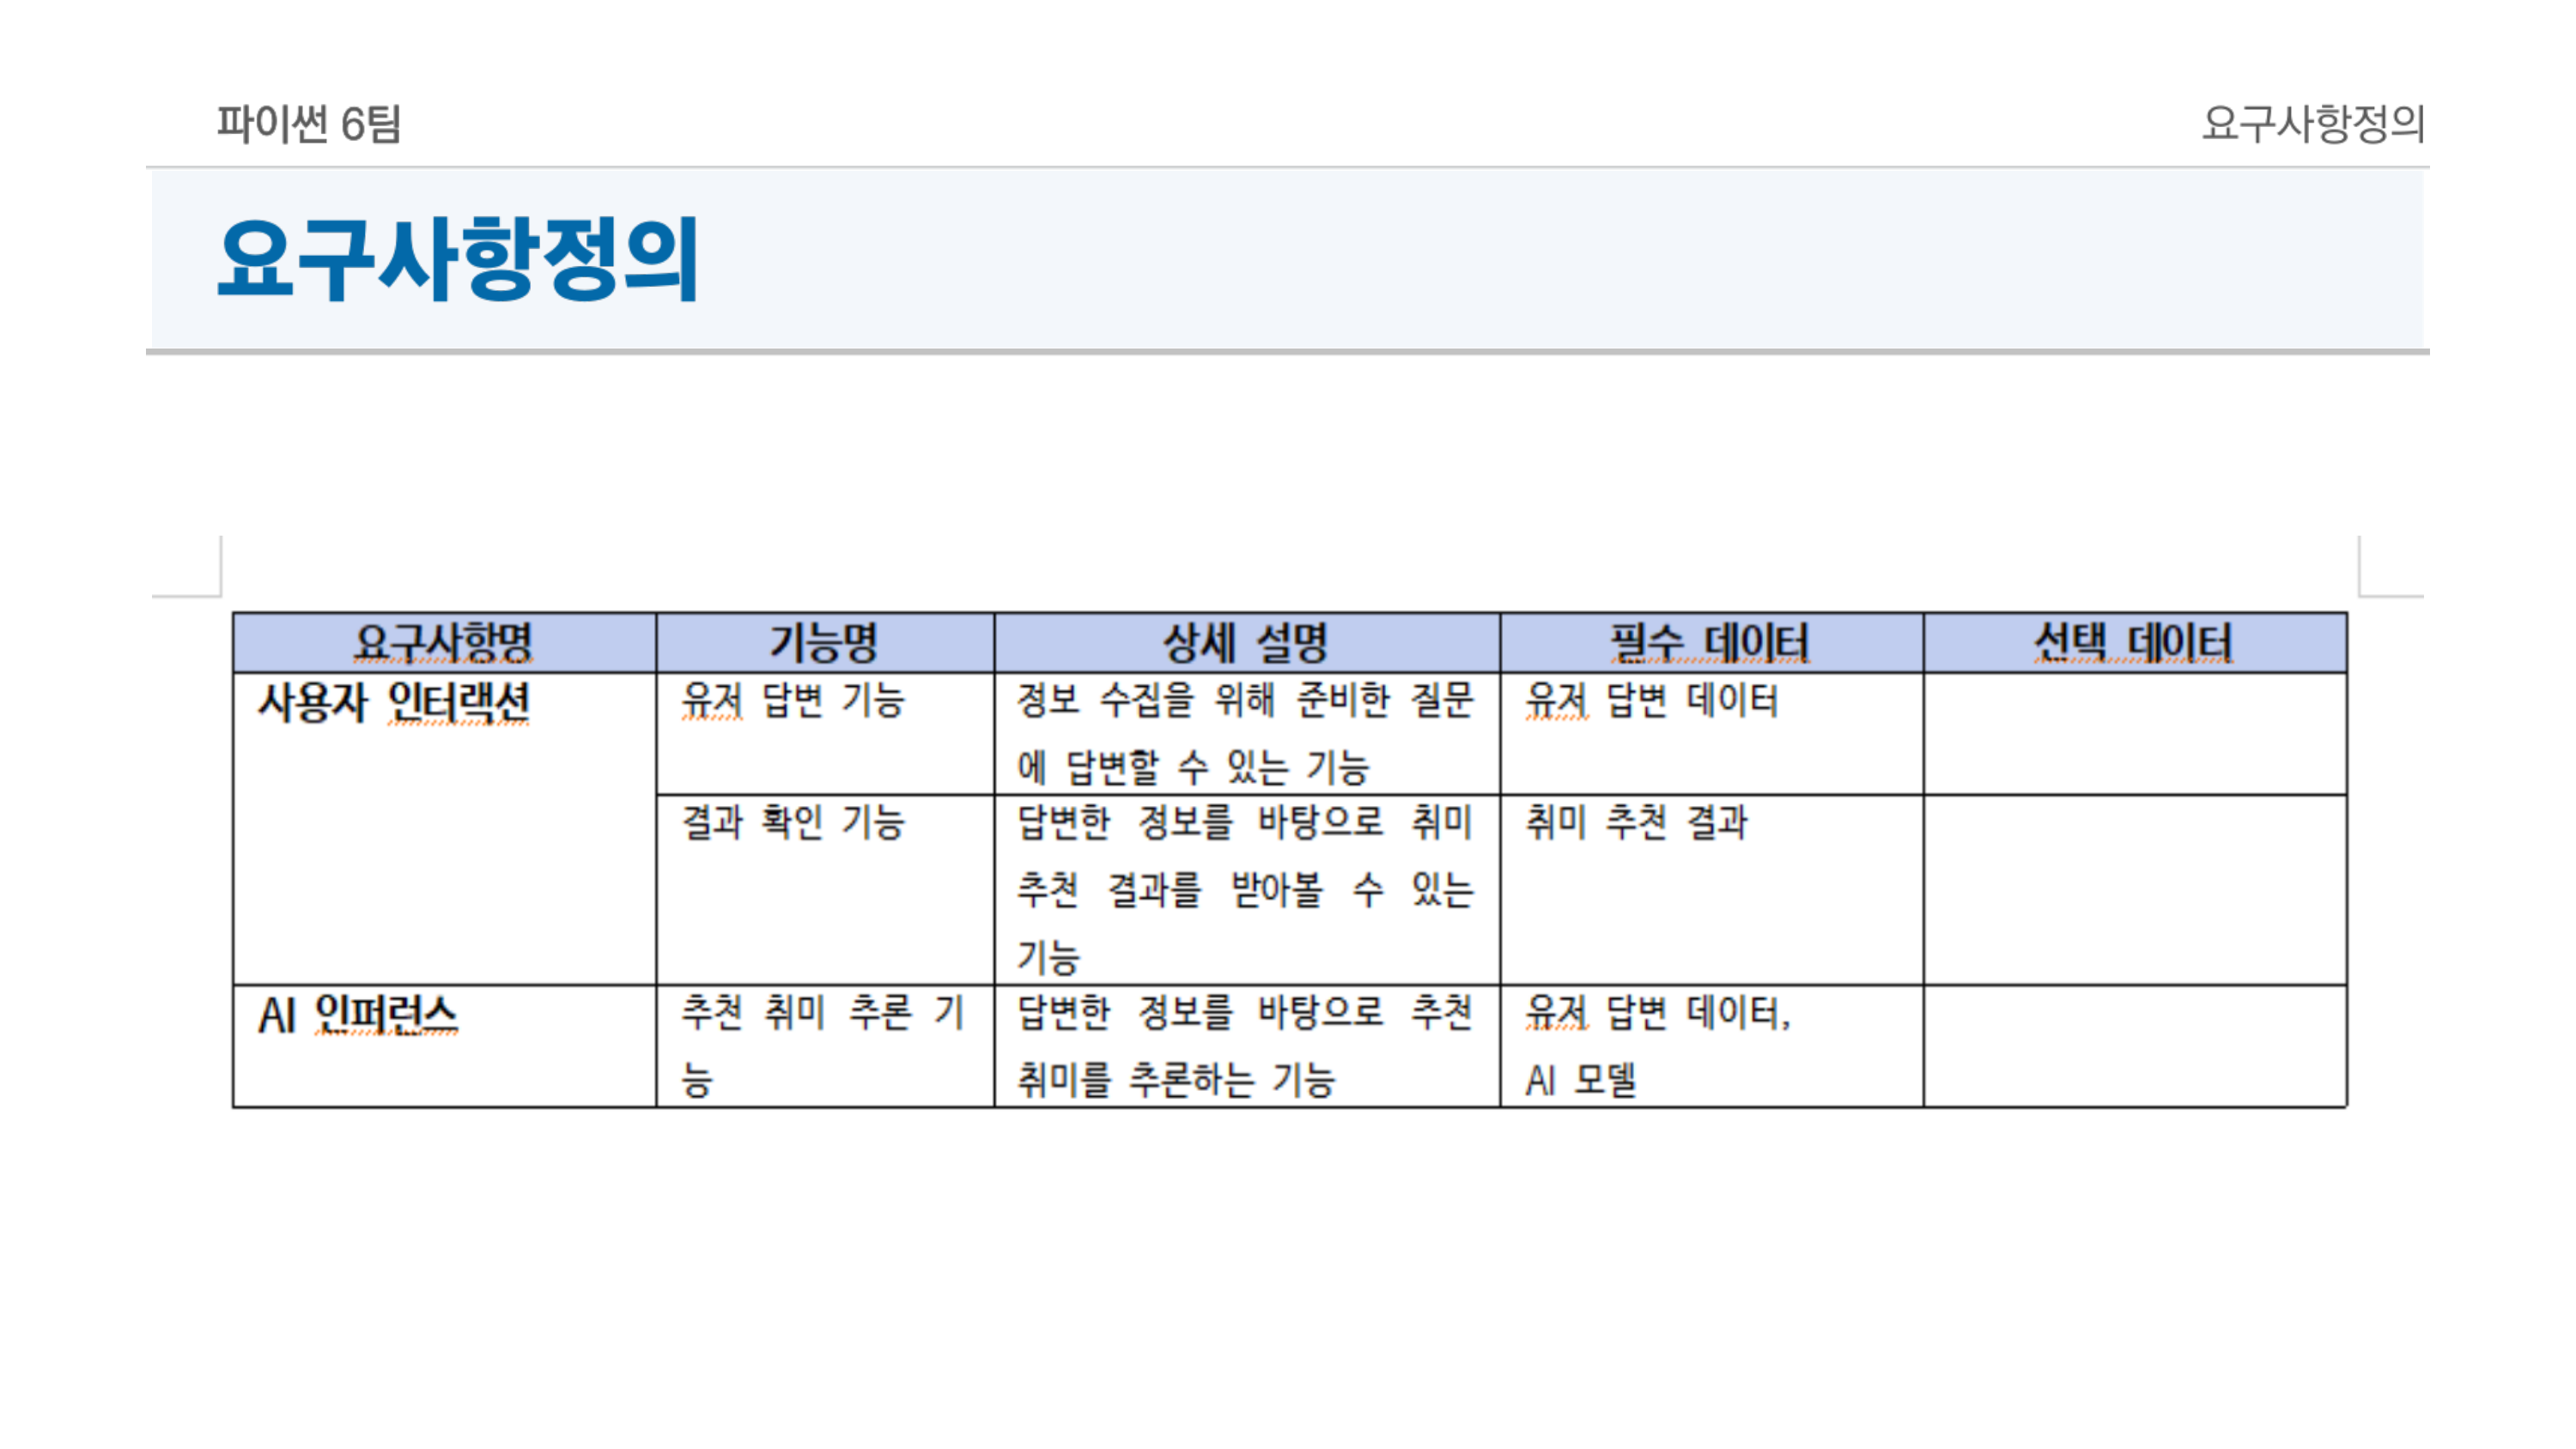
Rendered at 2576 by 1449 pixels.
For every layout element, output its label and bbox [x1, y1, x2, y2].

picture [151, 536, 2425, 1161]
picture [146, 75, 2576, 403]
